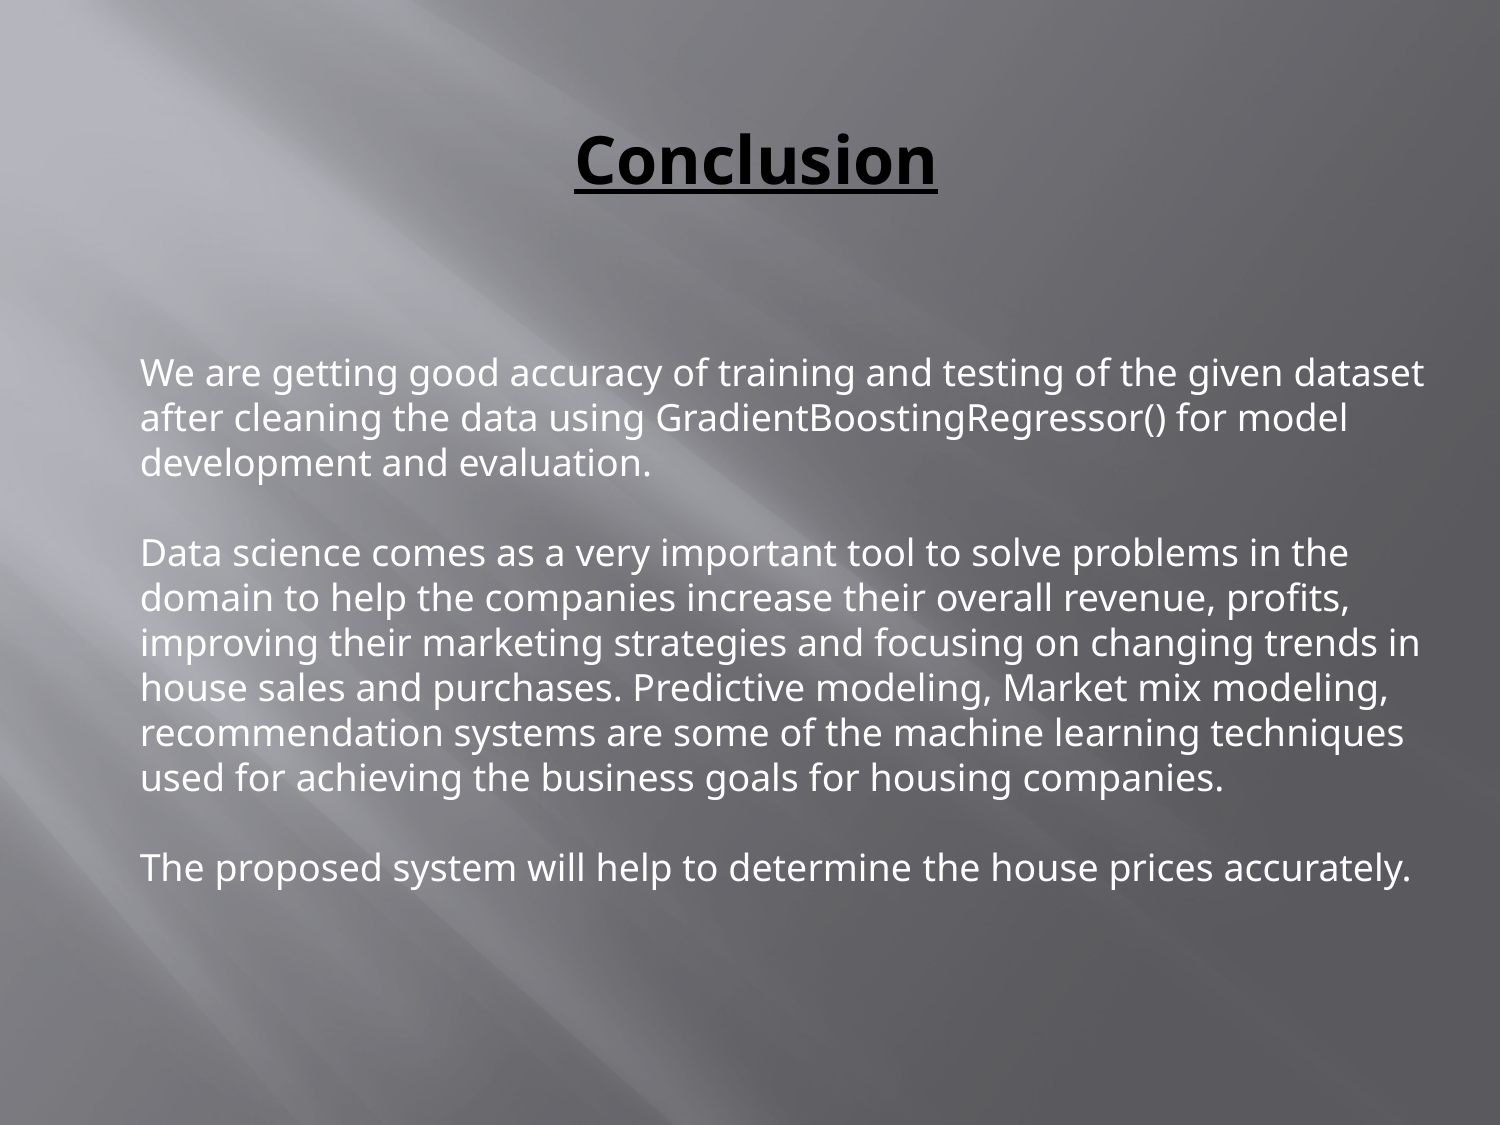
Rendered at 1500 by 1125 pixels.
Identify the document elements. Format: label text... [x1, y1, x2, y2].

title Conclusion [75, 90, 1438, 225]
text_box We are getting good accuracy of training and testing of the given dataset after cleaning the data using GradientBoostingRegressor() for model development and evaluation. Data science comes as a very important tool to solve problems in the domain to help the companies increase their overall revenue, profits, improving their marketing strategies and focusing on changing trends in house sales and purchases. Predictive modeling, Market mix modeling, recommendation systems are some of the machine learning techniques used for achieving the business goals for housing companies. The proposed system will help to determine the house prices accurately. [125, 341, 1450, 897]
